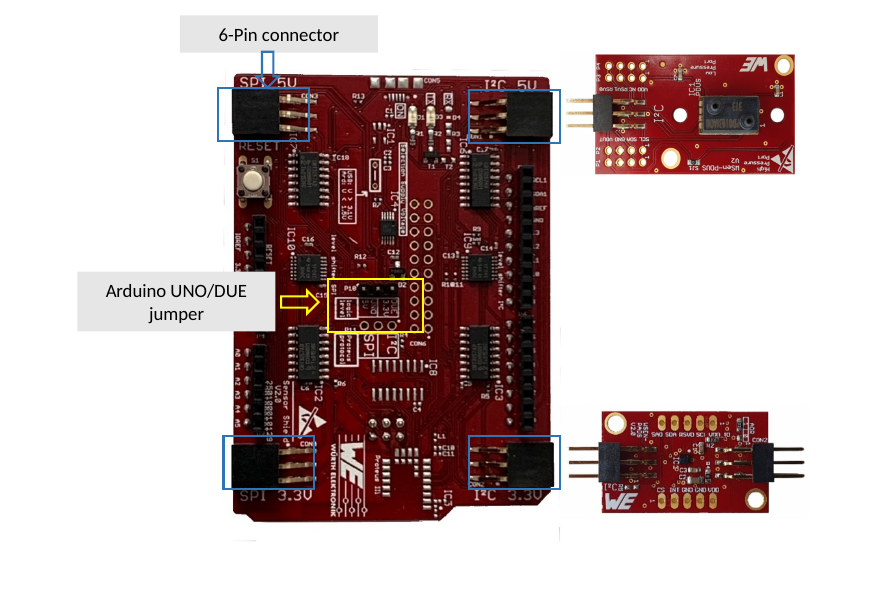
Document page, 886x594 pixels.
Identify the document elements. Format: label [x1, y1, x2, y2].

text_box [77, 15, 809, 542]
